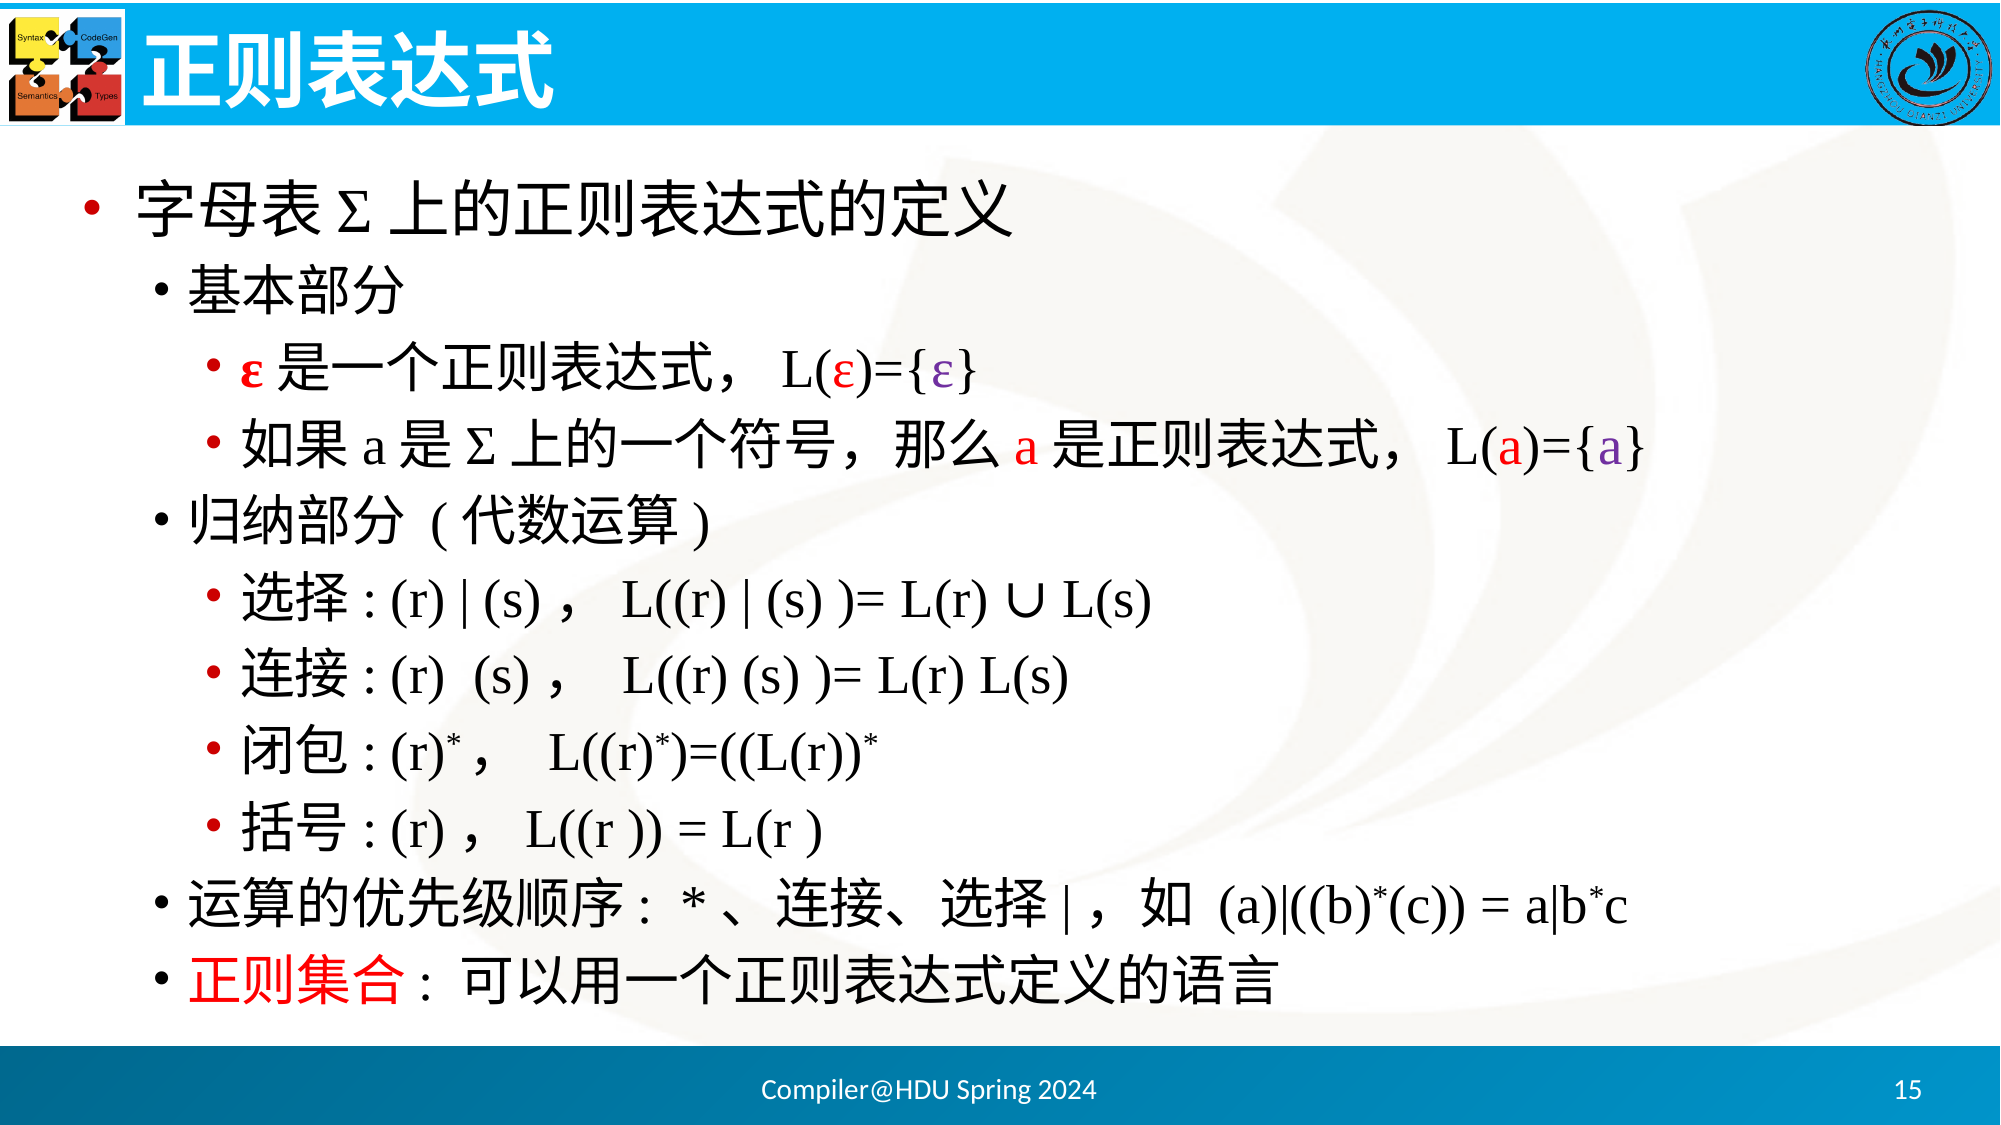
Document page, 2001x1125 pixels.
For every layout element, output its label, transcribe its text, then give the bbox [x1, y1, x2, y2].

slide_number 15 [1503, 1049, 1938, 1125]
title 正则表达式 [125, 6, 1934, 126]
footer Compiler@HDU Spring 2024 [612, 1049, 1247, 1125]
list 字母表Σ上的正则表达式的定义 基本部分 ε是一个正则表达式，L(ε)={ε} 如果a是Σ上的一个符号，那么a是正则表达式，L(a)={a} 归纳部分 (代数运算) 选择: (r) | (s)，L((r) | (s) )= L(r) ∪ L(s) 连接: (r) (s)， L((r) (s) )= L(r) L(s) 闭包: (r)*， L((r)*)=((L(r))* 括号: (r)，L((r )) = L(r ) 运算的优先级顺序: *、连接、选择|，如 (a)|((b)*(c)) = a|b*c 正则集合: 可以用一个正则表达式定义的语言 [66, 162, 1934, 1025]
